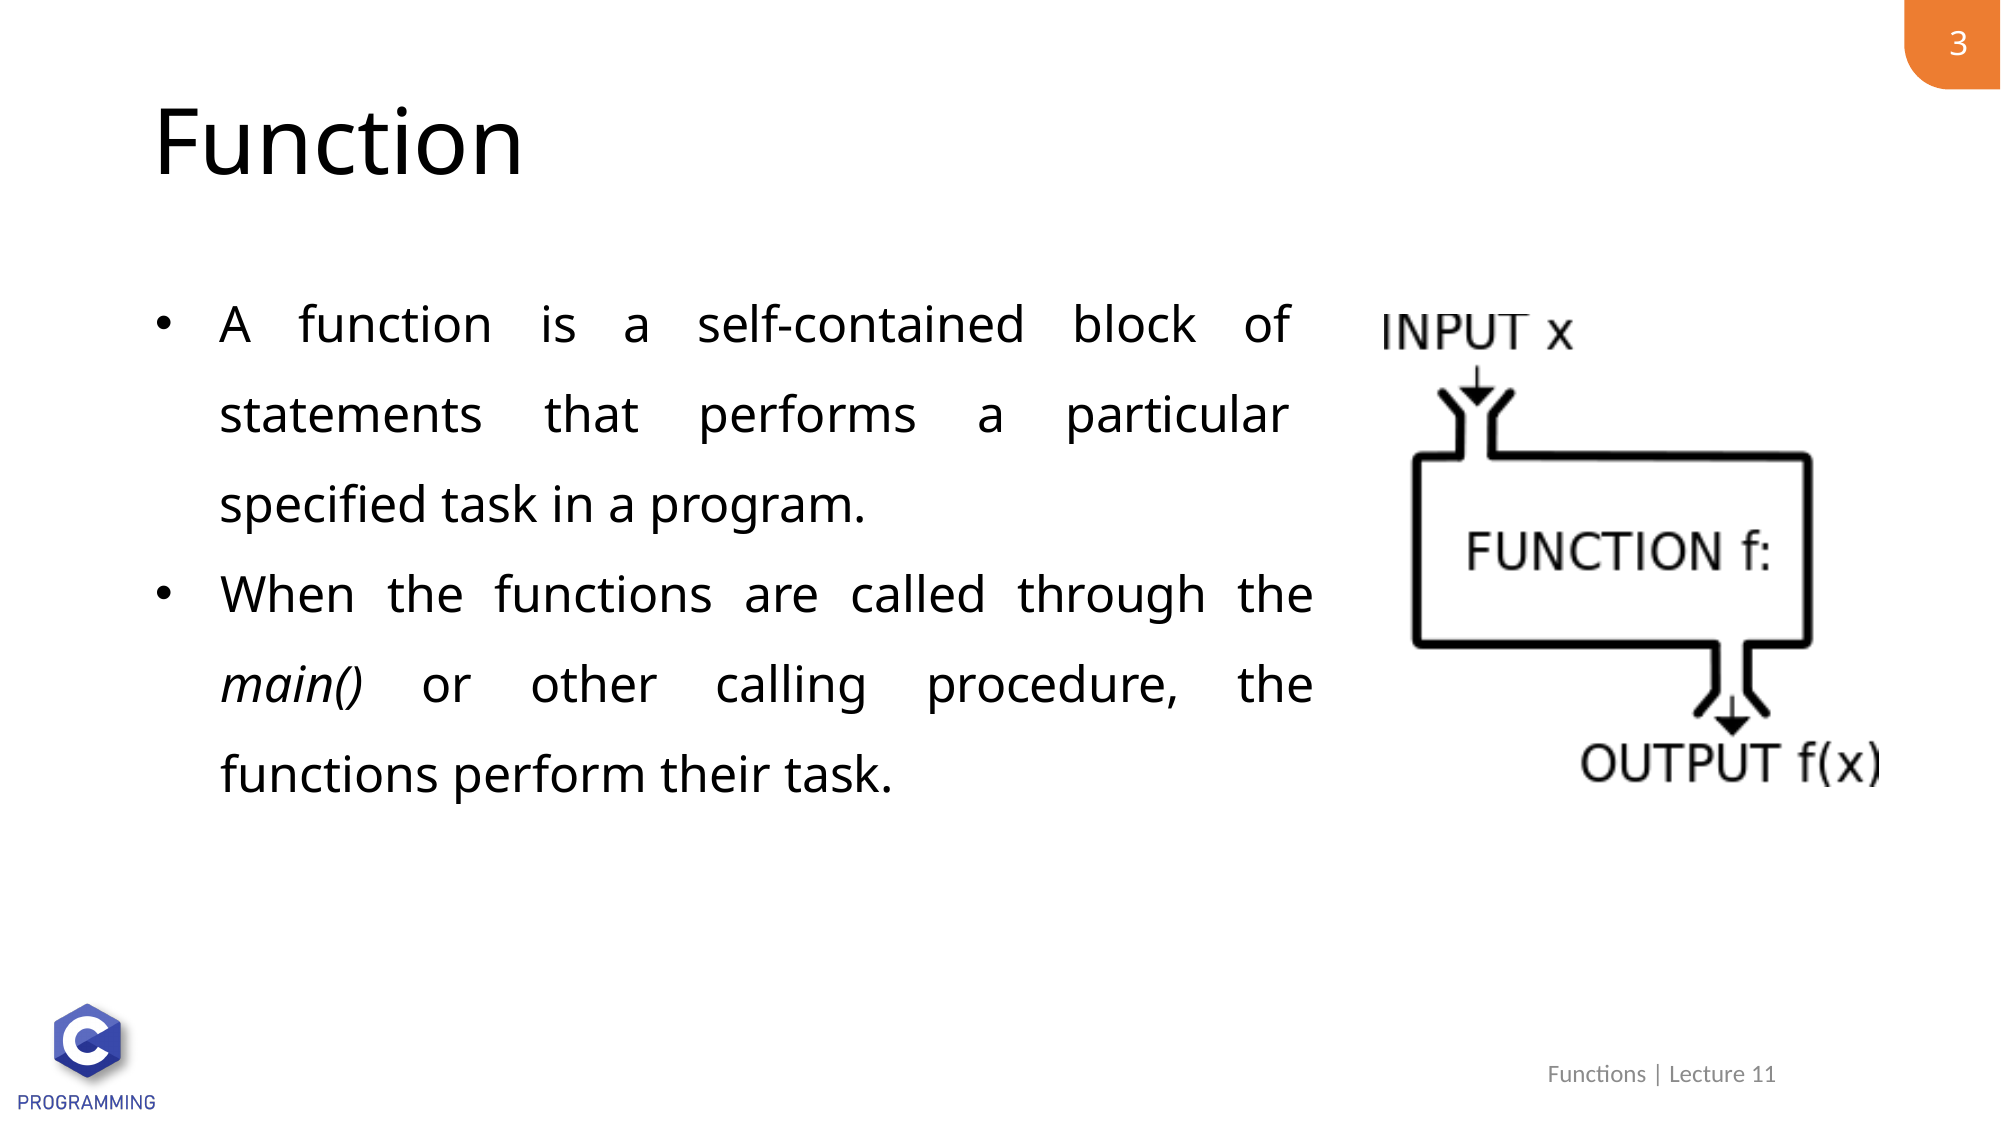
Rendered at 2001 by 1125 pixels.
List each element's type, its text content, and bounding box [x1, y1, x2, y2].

picture [0, 993, 168, 1125]
picture [1384, 314, 1879, 787]
footer Functions | Lecture 11 [1325, 1042, 2000, 1103]
title Function [137, 59, 1863, 231]
slide_number 3 [1887, 14, 1984, 75]
list A function is a self-contained block of statements that performs a particular specified task in a program. When the functions are called through the main() or other calling procedure, the functions perform their task. [137, 254, 1331, 1014]
